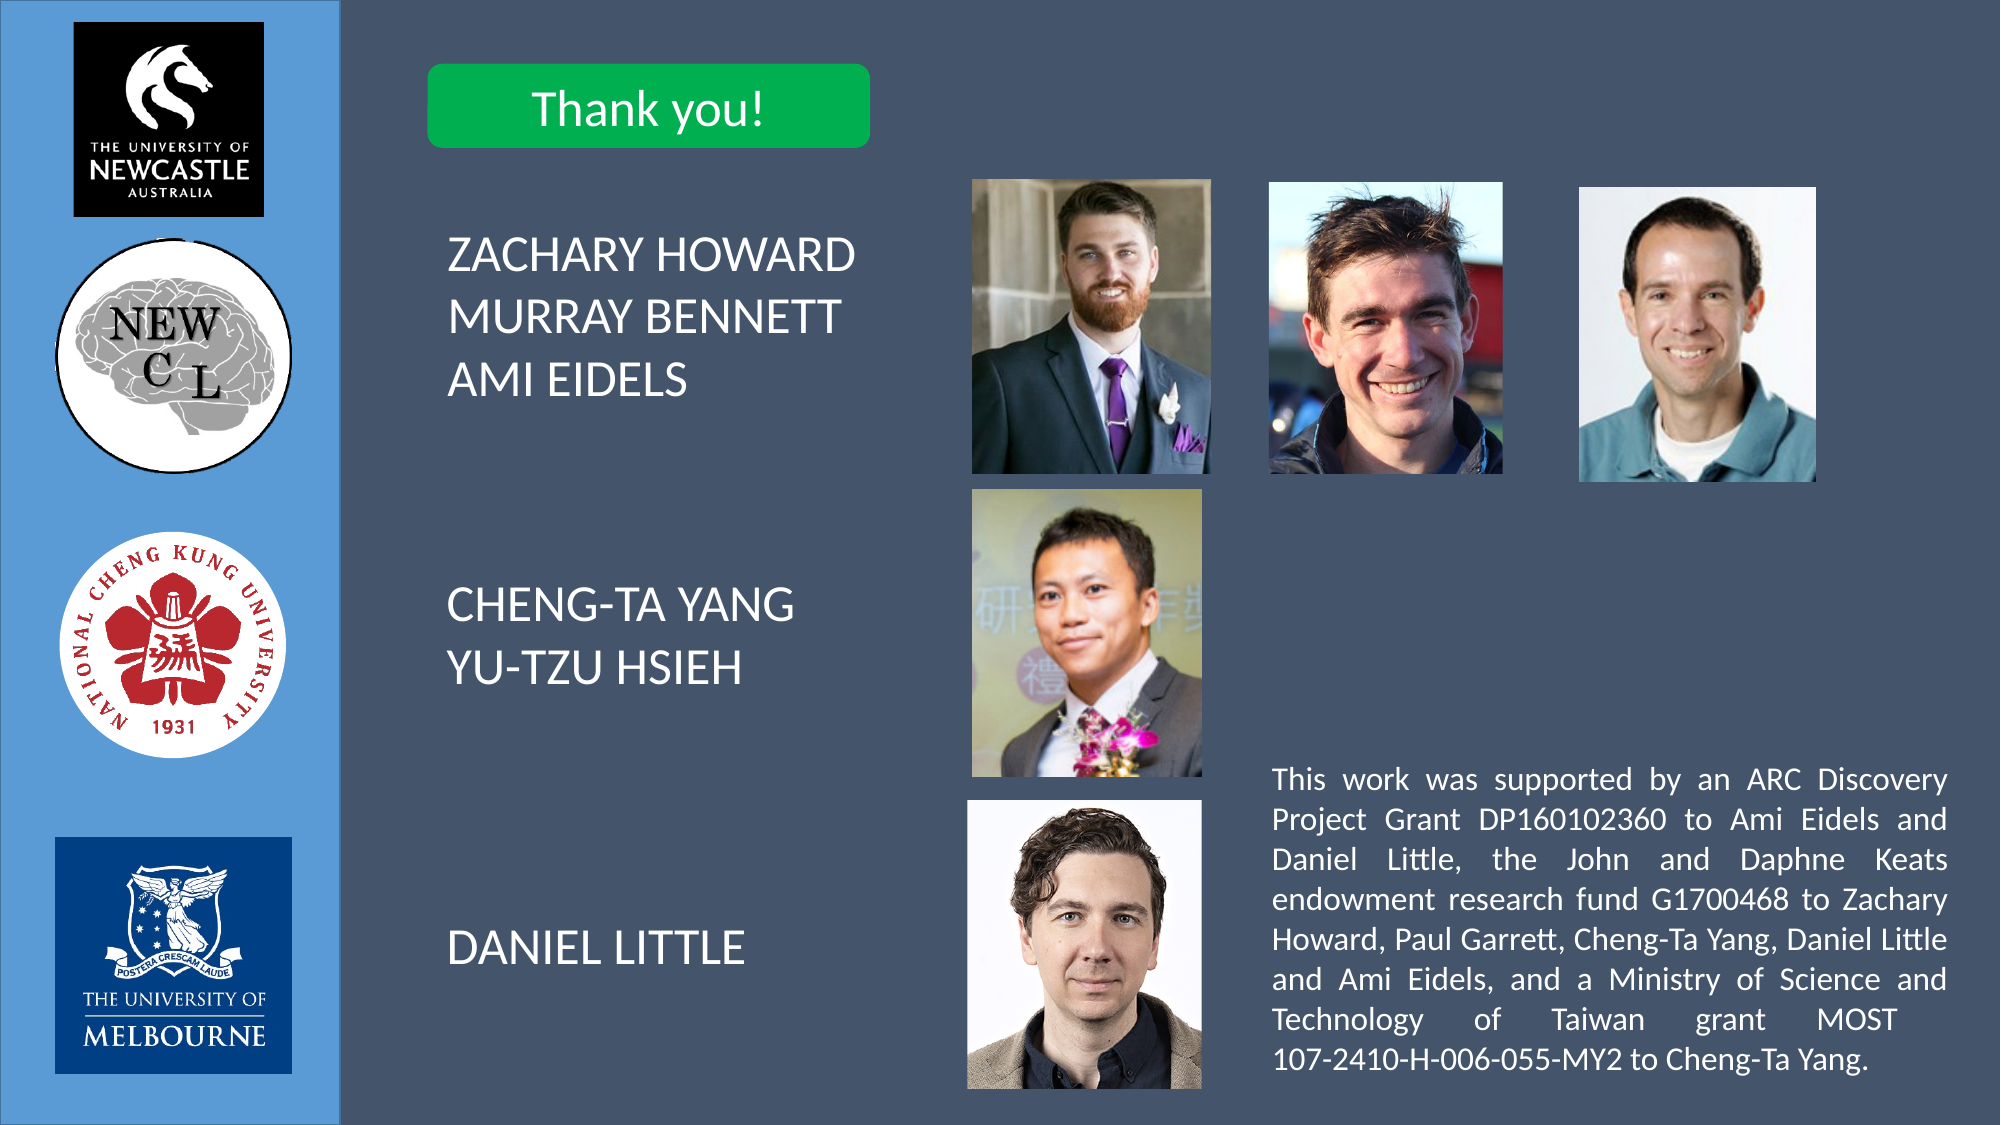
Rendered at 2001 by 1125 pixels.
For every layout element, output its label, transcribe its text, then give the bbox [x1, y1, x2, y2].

picture [972, 489, 1202, 777]
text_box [60, 532, 285, 758]
text_box ZACHARY HOWARD MURRAY BENNETT AMI EIDELS [432, 211, 872, 414]
picture [55, 837, 292, 1074]
picture [967, 800, 1202, 1089]
picture [1268, 182, 1503, 474]
picture [55, 238, 292, 474]
picture [971, 179, 1212, 474]
picture [73, 22, 264, 217]
text_box CHENG-TA YANG YU-TZU HSIEH [431, 562, 811, 702]
text_box DANIEL LITTLE [431, 905, 762, 983]
text_box [341, 0, 2000, 1125]
text_box Thank you! [427, 63, 871, 148]
text_box [0, 0, 341, 1125]
picture [1579, 187, 1816, 482]
text_box This work was supported by an ARC Discovery Project Grant DP160102360 to Ami Eidels and Daniel Little, the John and Daphne Keats endowment research fund G1700468 to Zachary Howard, Paul Garrett, Cheng-Ta Yang, Daniel Little and Ami Eidels, and a Ministry of Science and Technology of Taiwan grant MOST 107-2410-H-006-055-MY2 to Cheng-Ta Yang. [1257, 750, 1964, 1085]
